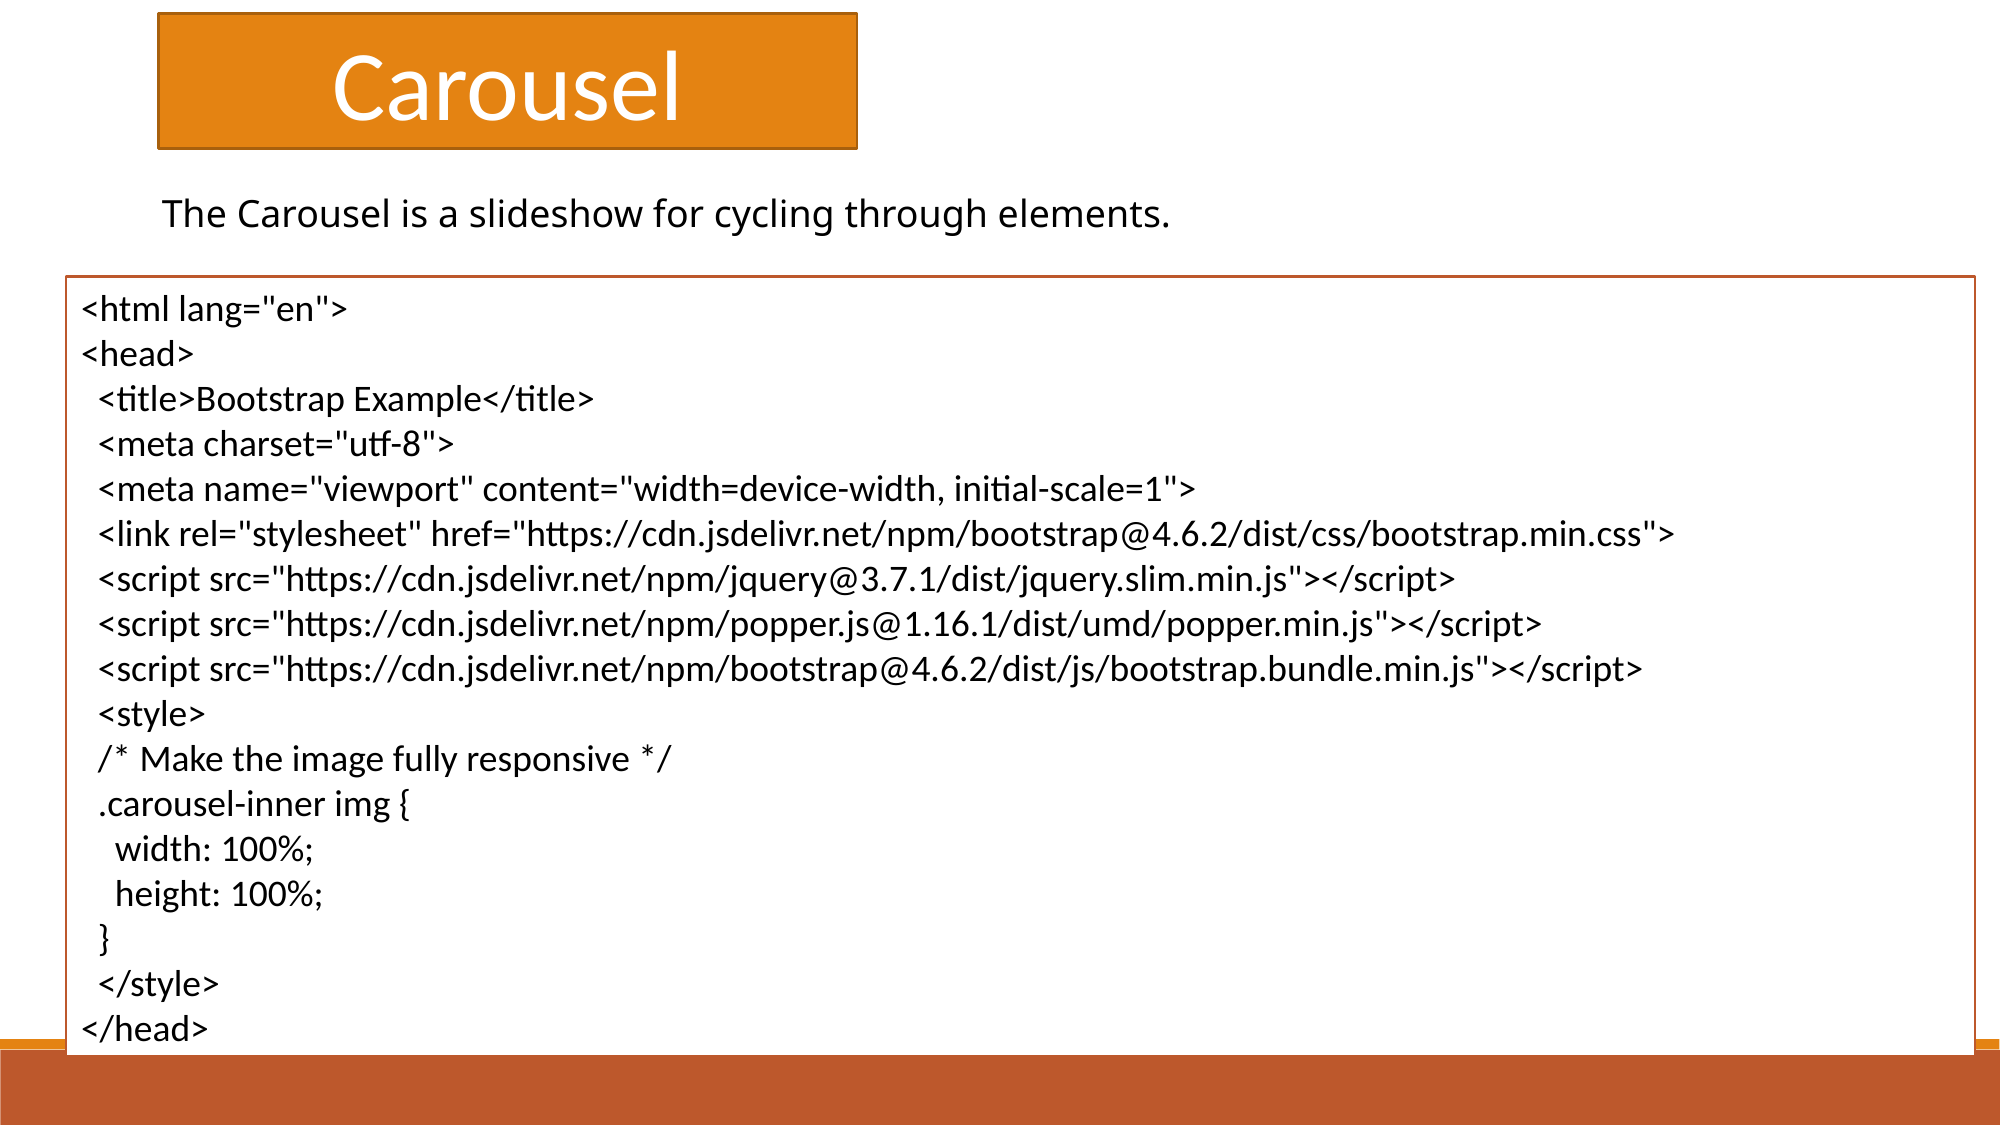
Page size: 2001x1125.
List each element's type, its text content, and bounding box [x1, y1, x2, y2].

text_box Carousel [157, 12, 858, 150]
text_box The Carousel is a slideshow for cycling through elements. [147, 182, 1355, 243]
text_box <html lang="en"> <head> <title>Bootstrap Example</title> <meta charset="utf-8"> <meta name="viewport" content="width=device-width, initial-scale=1"> <link rel="stylesheet" href="https://cdn.jsdelivr.net/npm/bootstrap@4.6.2/dist/css/bootstrap.min.css"> <script src="https://cdn.jsdelivr.net/npm/jquery@3.7.1/dist/jquery.slim.min.js"></script> <script src="https://cdn.jsdelivr.net/npm/popper.js@1.16.1/dist/umd/popper.min.js"></script> <script src="https://cdn.jsdelivr.net/npm/bootstrap@4.6.2/dist/js/bootstrap.bundle.min.js"></script> <style> /* Make the image fully responsive */ .carousel-inner img { width: 100%; height: 100%; } </style> </head> [65, 275, 1976, 1058]
